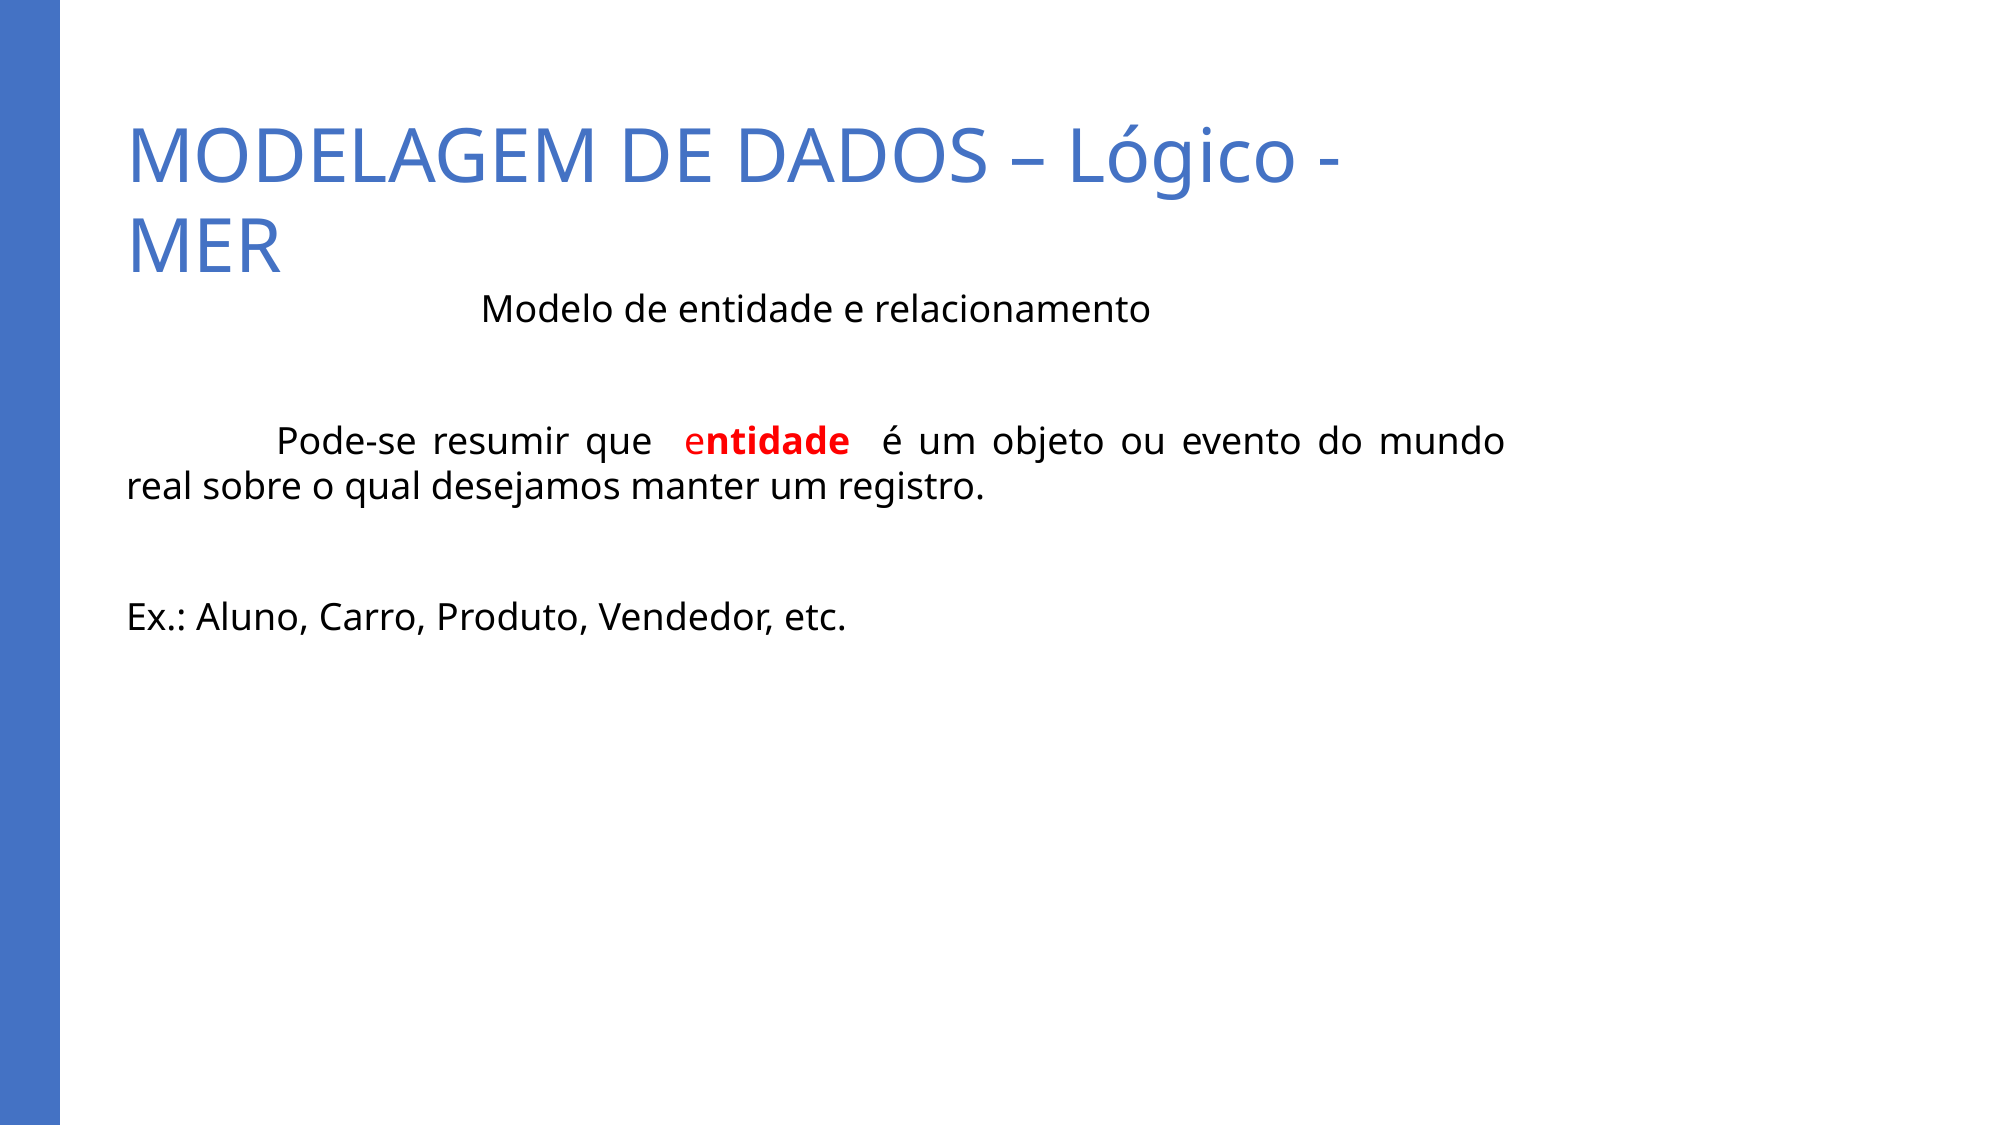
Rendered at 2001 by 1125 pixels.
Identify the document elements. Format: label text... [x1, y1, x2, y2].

title MODELAGEM DE DADOS – Lógico - MER [111, 99, 1522, 211]
list Modelo de entidade e relacionamento Pode-se resumir que entidade é um objeto ou evento do mundo real sobre o qual desejamos manter um registro. Ex.: Aluno, Carro, Produto, Vendedor, etc. [111, 211, 1522, 1046]
